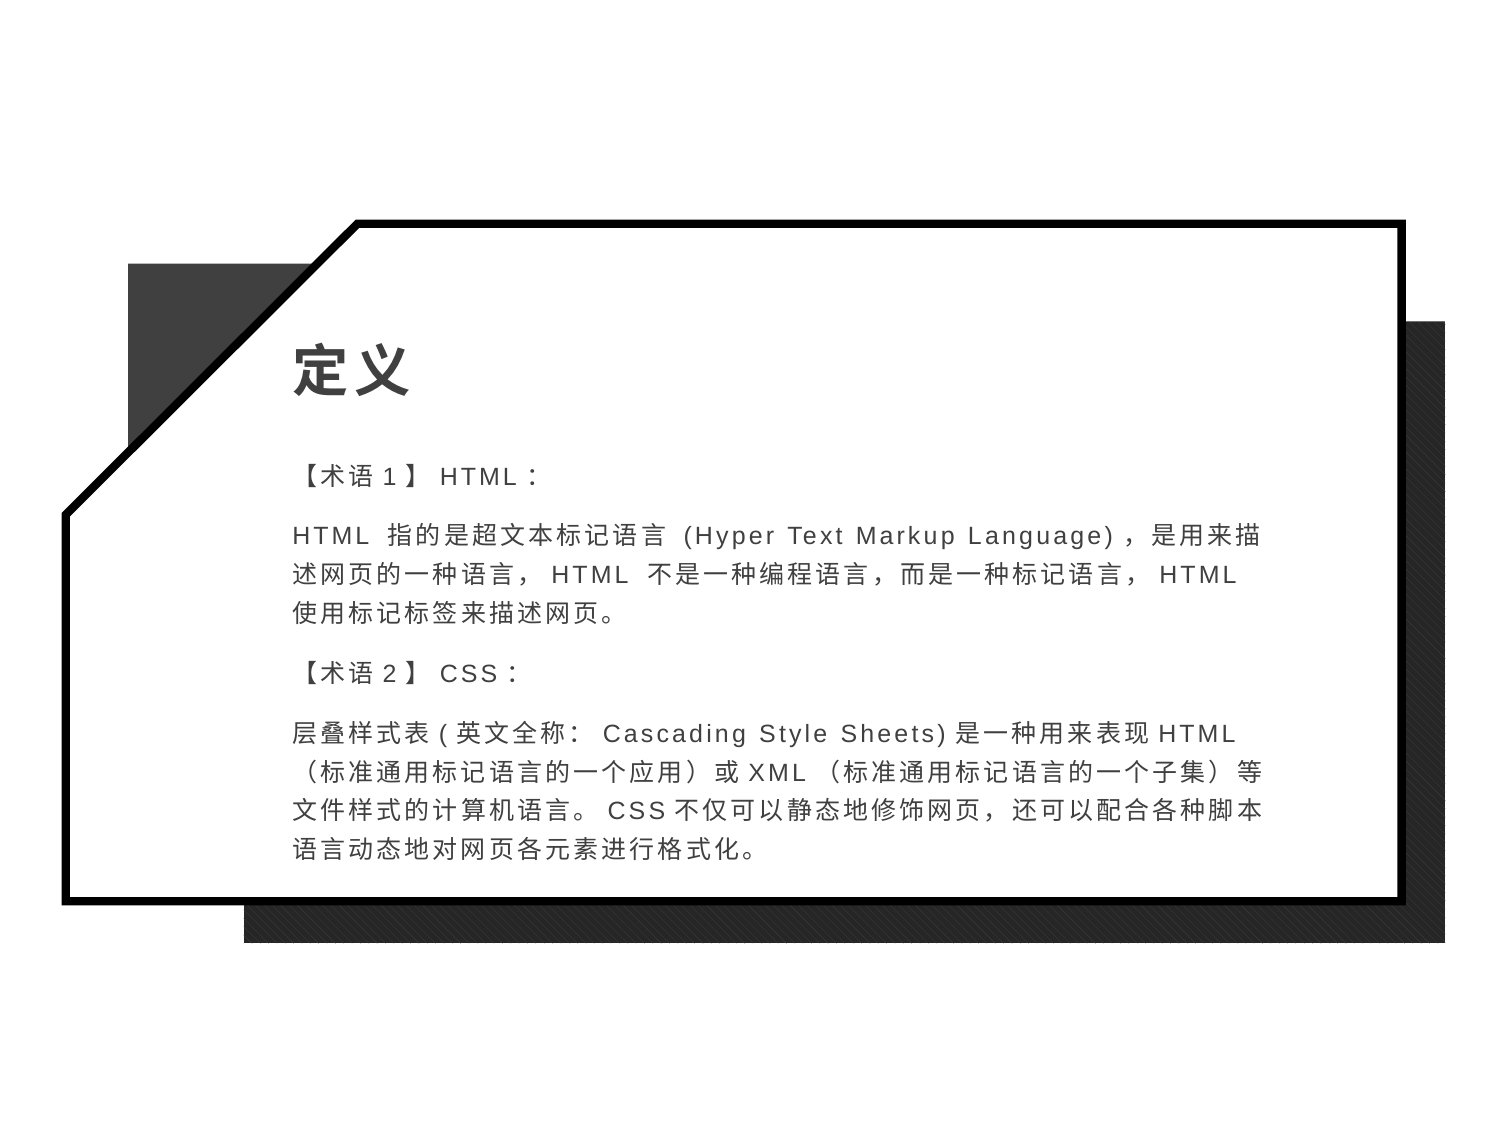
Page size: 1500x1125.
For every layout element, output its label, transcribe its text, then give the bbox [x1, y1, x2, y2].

text_box [64, 222, 1403, 903]
text_box [127, 263, 315, 451]
text_box [243, 320, 1446, 944]
text_box 定义 [279, 330, 727, 408]
text_box 【术语1】HTML： HTML 指的是超文本标记语言 (Hyper Text Markup Language)，是用来描述网页的一种语言，HTML 不是一种编程语言，而是一种标记语言，HTML 使用标记标签来描述网页。 【术语2】CSS： 层叠样式表(英文全称：Cascading Style Sheets)是一种用来表现HTML（标准通用标记语言的一个应用）或XML（标准通用标记语言的一个子集）等文件样式的计算机语言。CSS不仅可以静态地修饰网页，还可以配合各种脚本语言动态地对网页各元素进行格式化。 [279, 451, 1287, 717]
